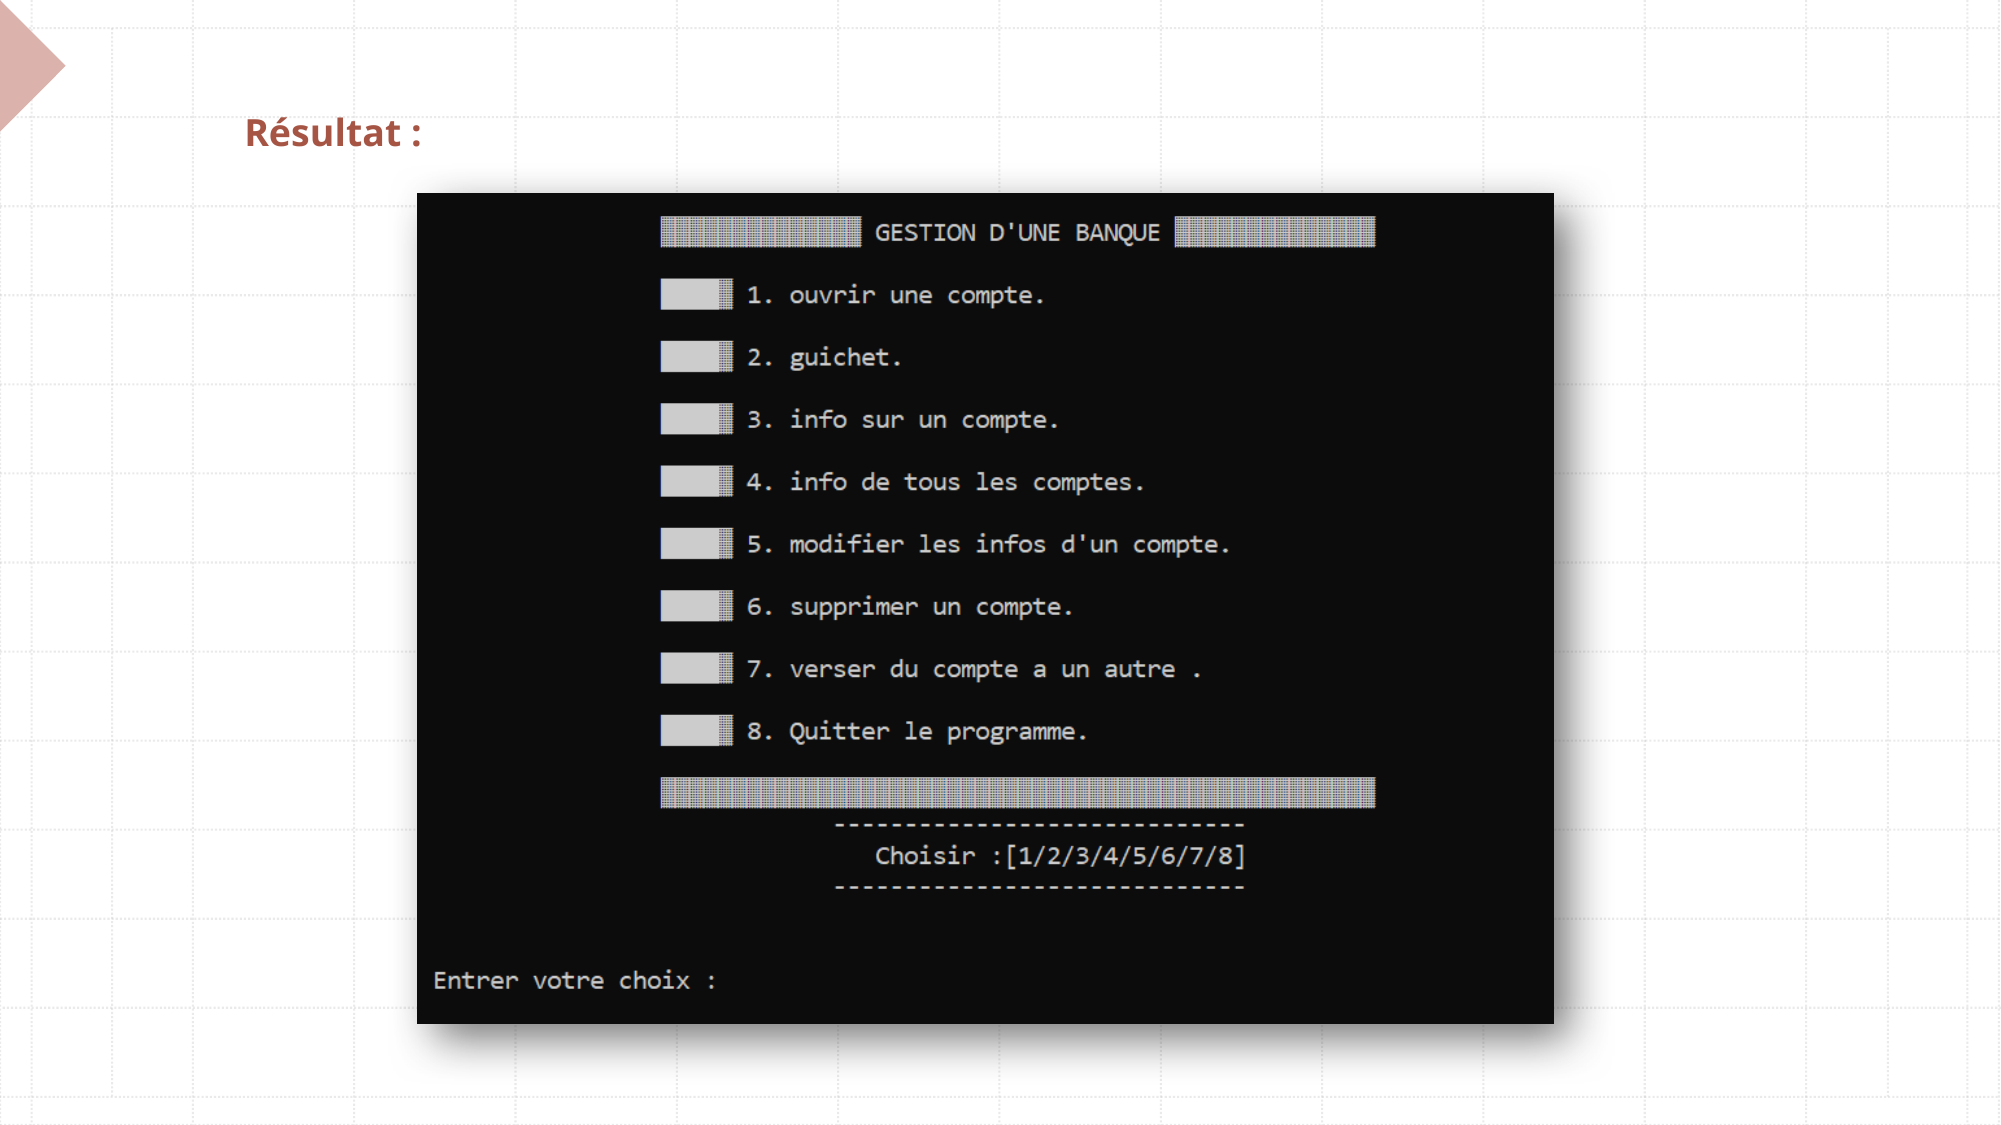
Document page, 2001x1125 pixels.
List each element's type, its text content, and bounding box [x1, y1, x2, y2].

text_box [0, 0, 67, 133]
text_box Résultat : [229, 101, 607, 162]
picture [417, 193, 1554, 1024]
